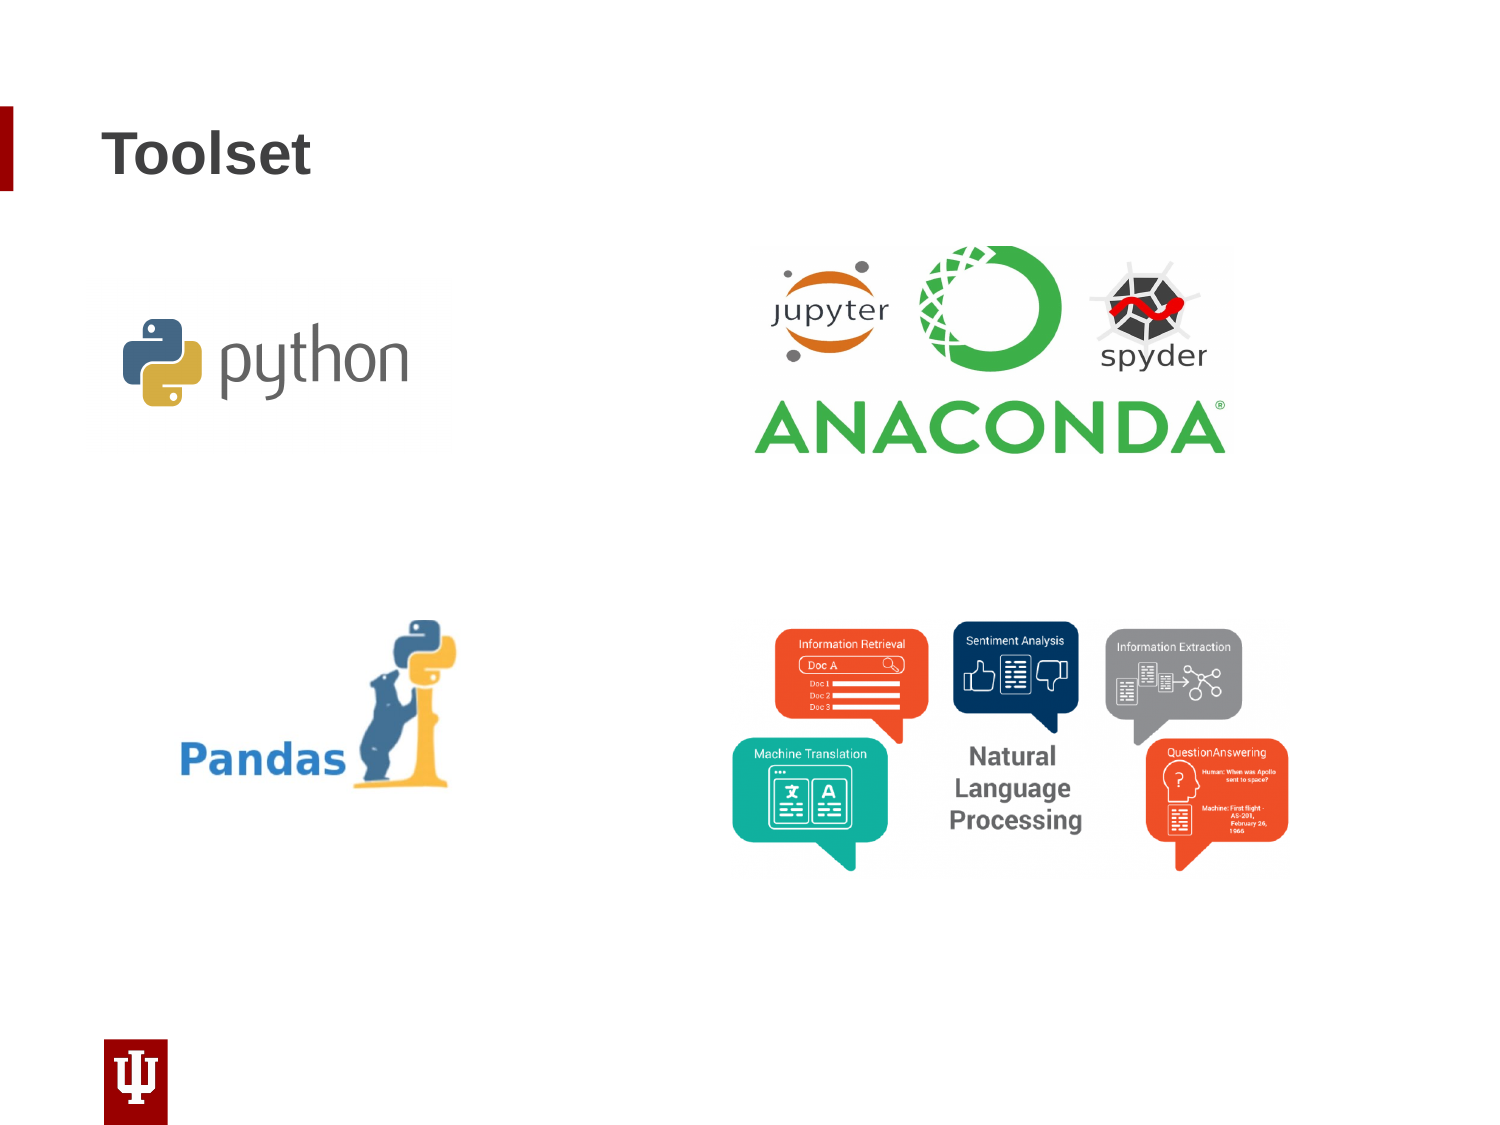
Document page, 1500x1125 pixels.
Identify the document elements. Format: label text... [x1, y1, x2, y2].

picture [749, 245, 1235, 454]
picture [85, 277, 452, 454]
title Toolset [86, 93, 835, 207]
picture [730, 619, 1291, 880]
picture [114, 1050, 158, 1104]
picture [173, 620, 461, 800]
